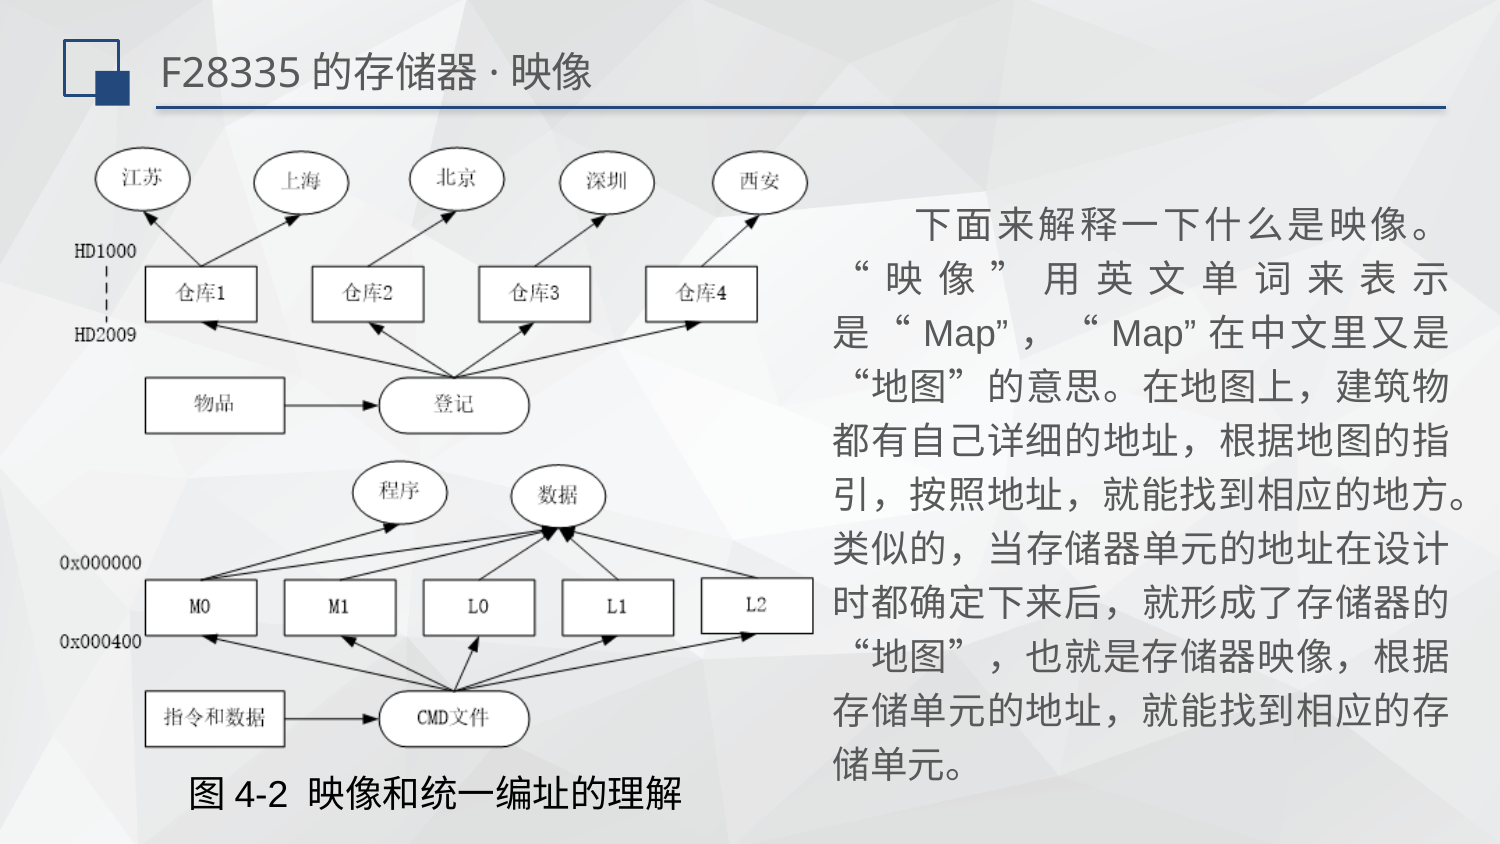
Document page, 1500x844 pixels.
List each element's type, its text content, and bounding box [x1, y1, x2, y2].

text_box 下面来解释一下什么是映像。“映像”用英文单词来表示是“Map”，“Map”在中文里又是“地图”的意思。在地图上，建筑物都有自己详细的地址，根据地图的指引，按照地址，就能找到相应的地方。类似的，当存储器单元的地址在设计时都确定下来后，就形成了存储器的“地图”，也就是存储器映像，根据存储单元的地址，就能找到相应的存储单元。 [817, 184, 1465, 794]
title F28335的存储器·映像 [148, 43, 1117, 99]
text_box 图4-2 映像和统一编址的理解 [173, 761, 698, 823]
picture [0, 0, 1500, 844]
